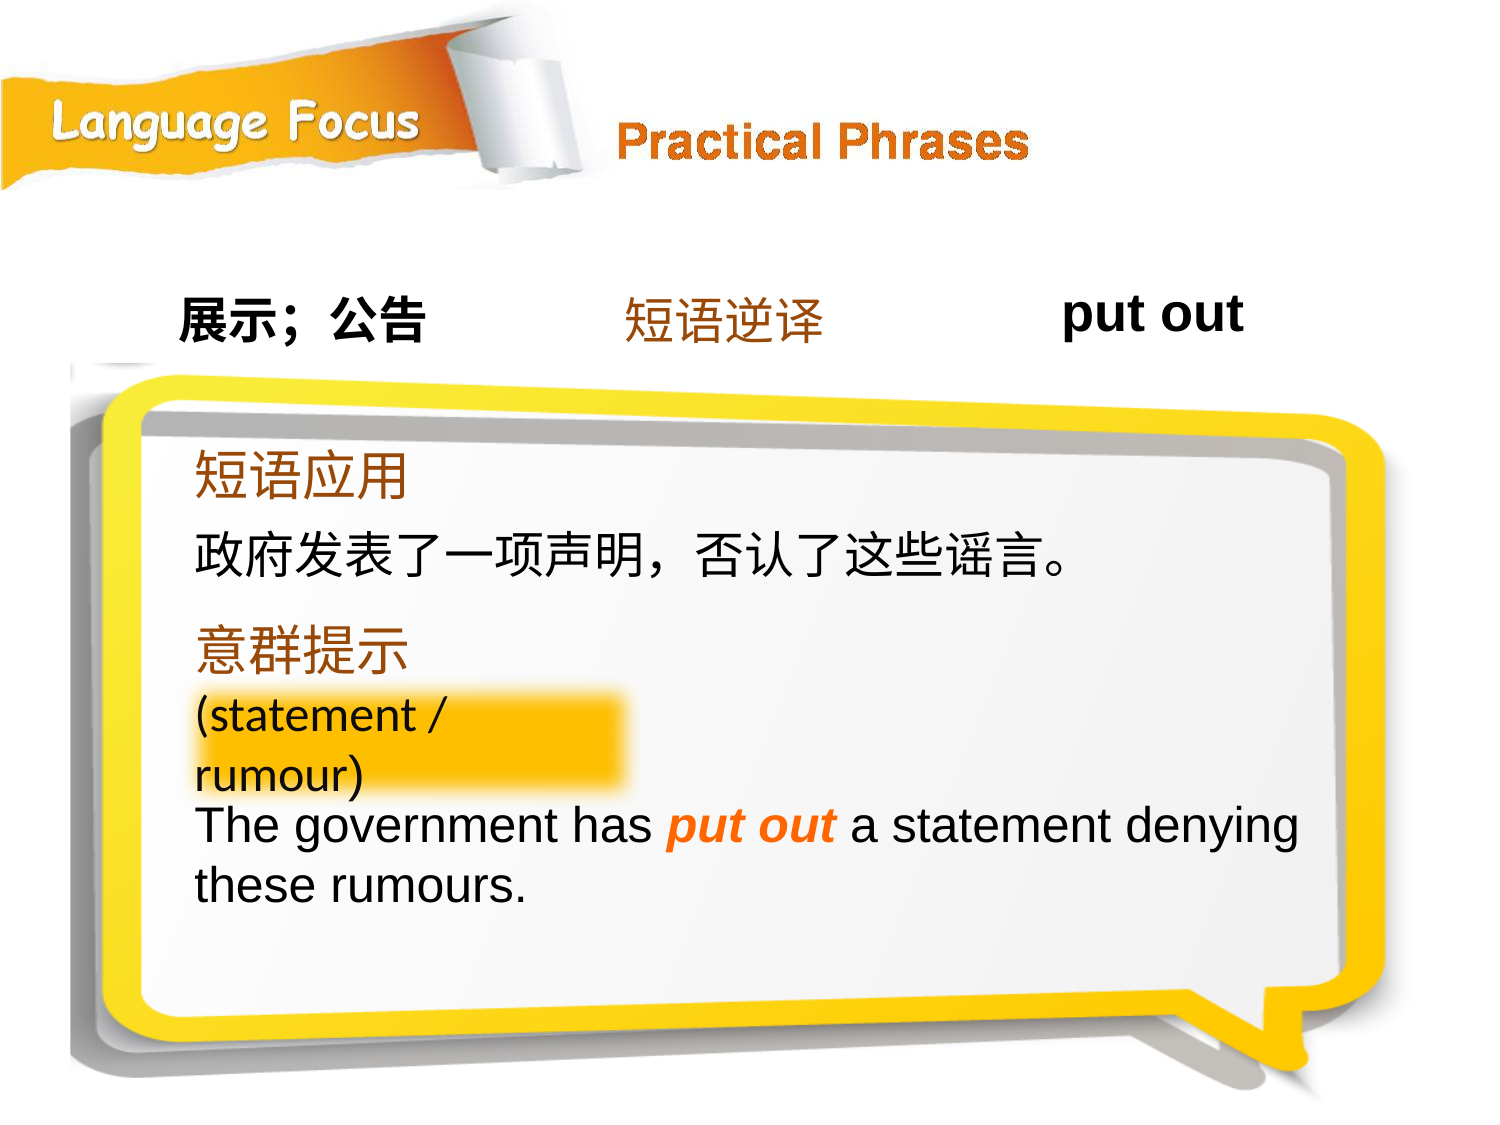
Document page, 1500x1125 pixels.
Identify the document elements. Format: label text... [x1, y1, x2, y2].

text_box 展示；公告 [163, 281, 462, 356]
text_box put out [1031, 269, 1372, 350]
picture [70, 363, 1432, 1106]
picture [0, 0, 1161, 192]
text_box 短语逆译 [609, 281, 881, 357]
